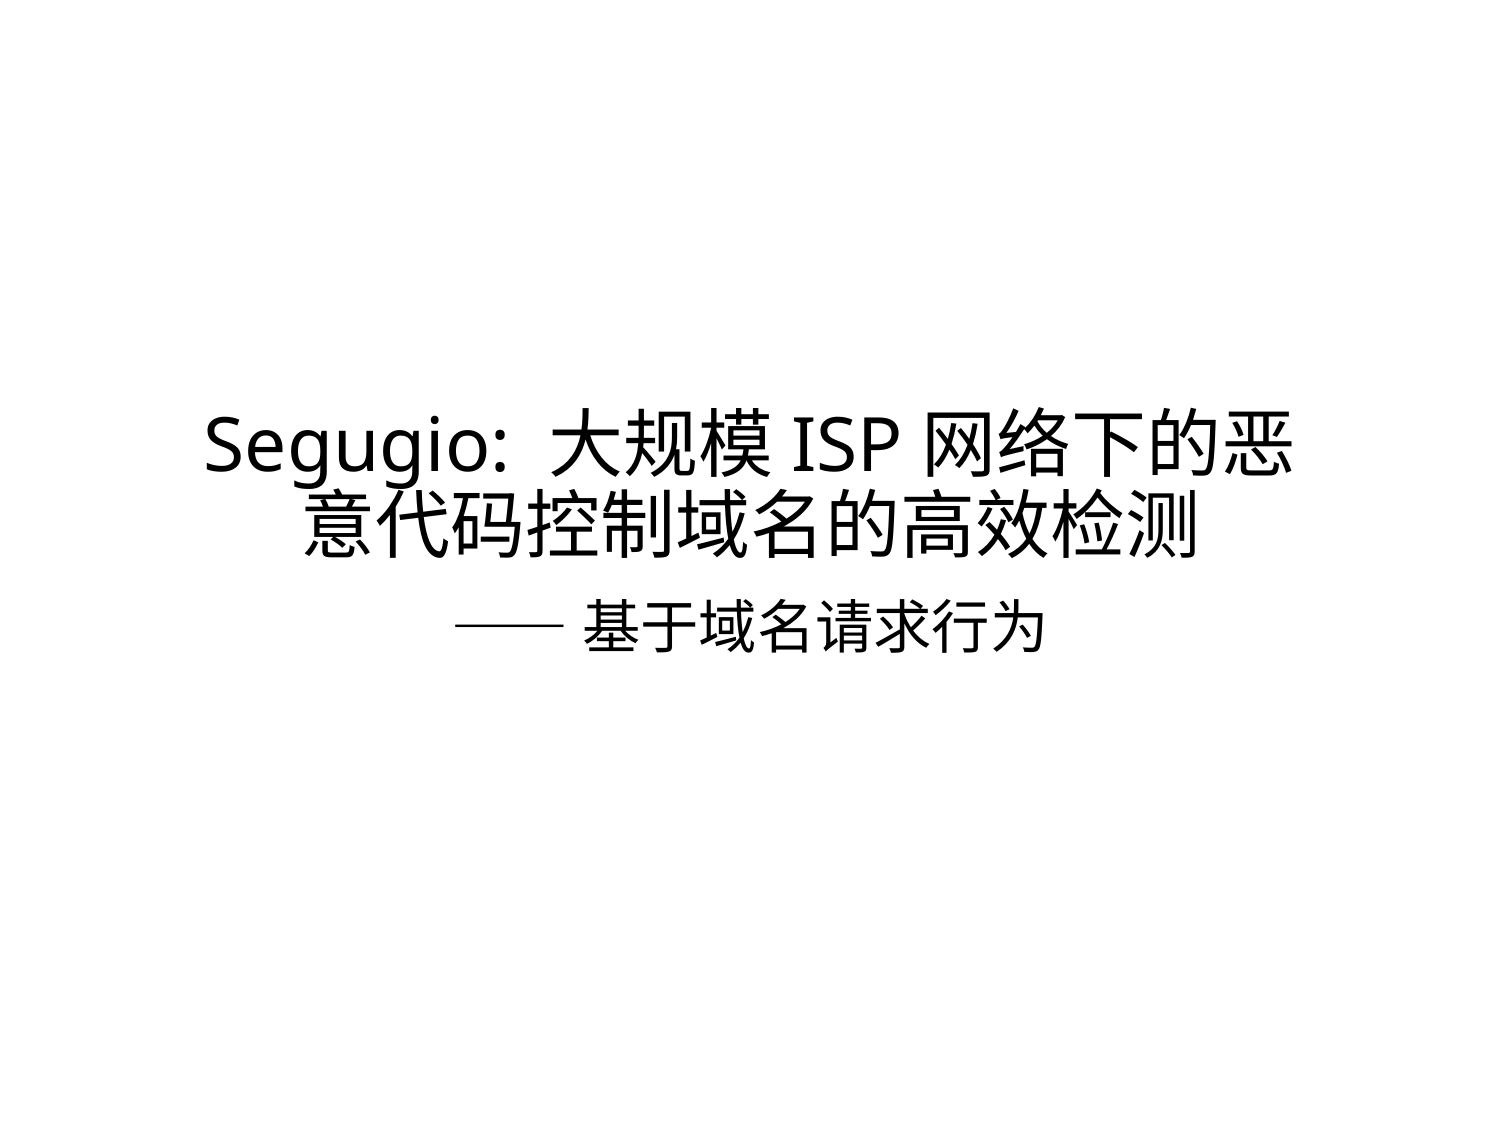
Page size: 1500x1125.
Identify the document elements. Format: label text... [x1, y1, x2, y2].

subtitle ——基于域名请求行为 [187, 590, 1313, 863]
title Segugio: 大规模ISP网络下的恶意代码控制域名的高效检测 [187, 184, 1313, 576]
